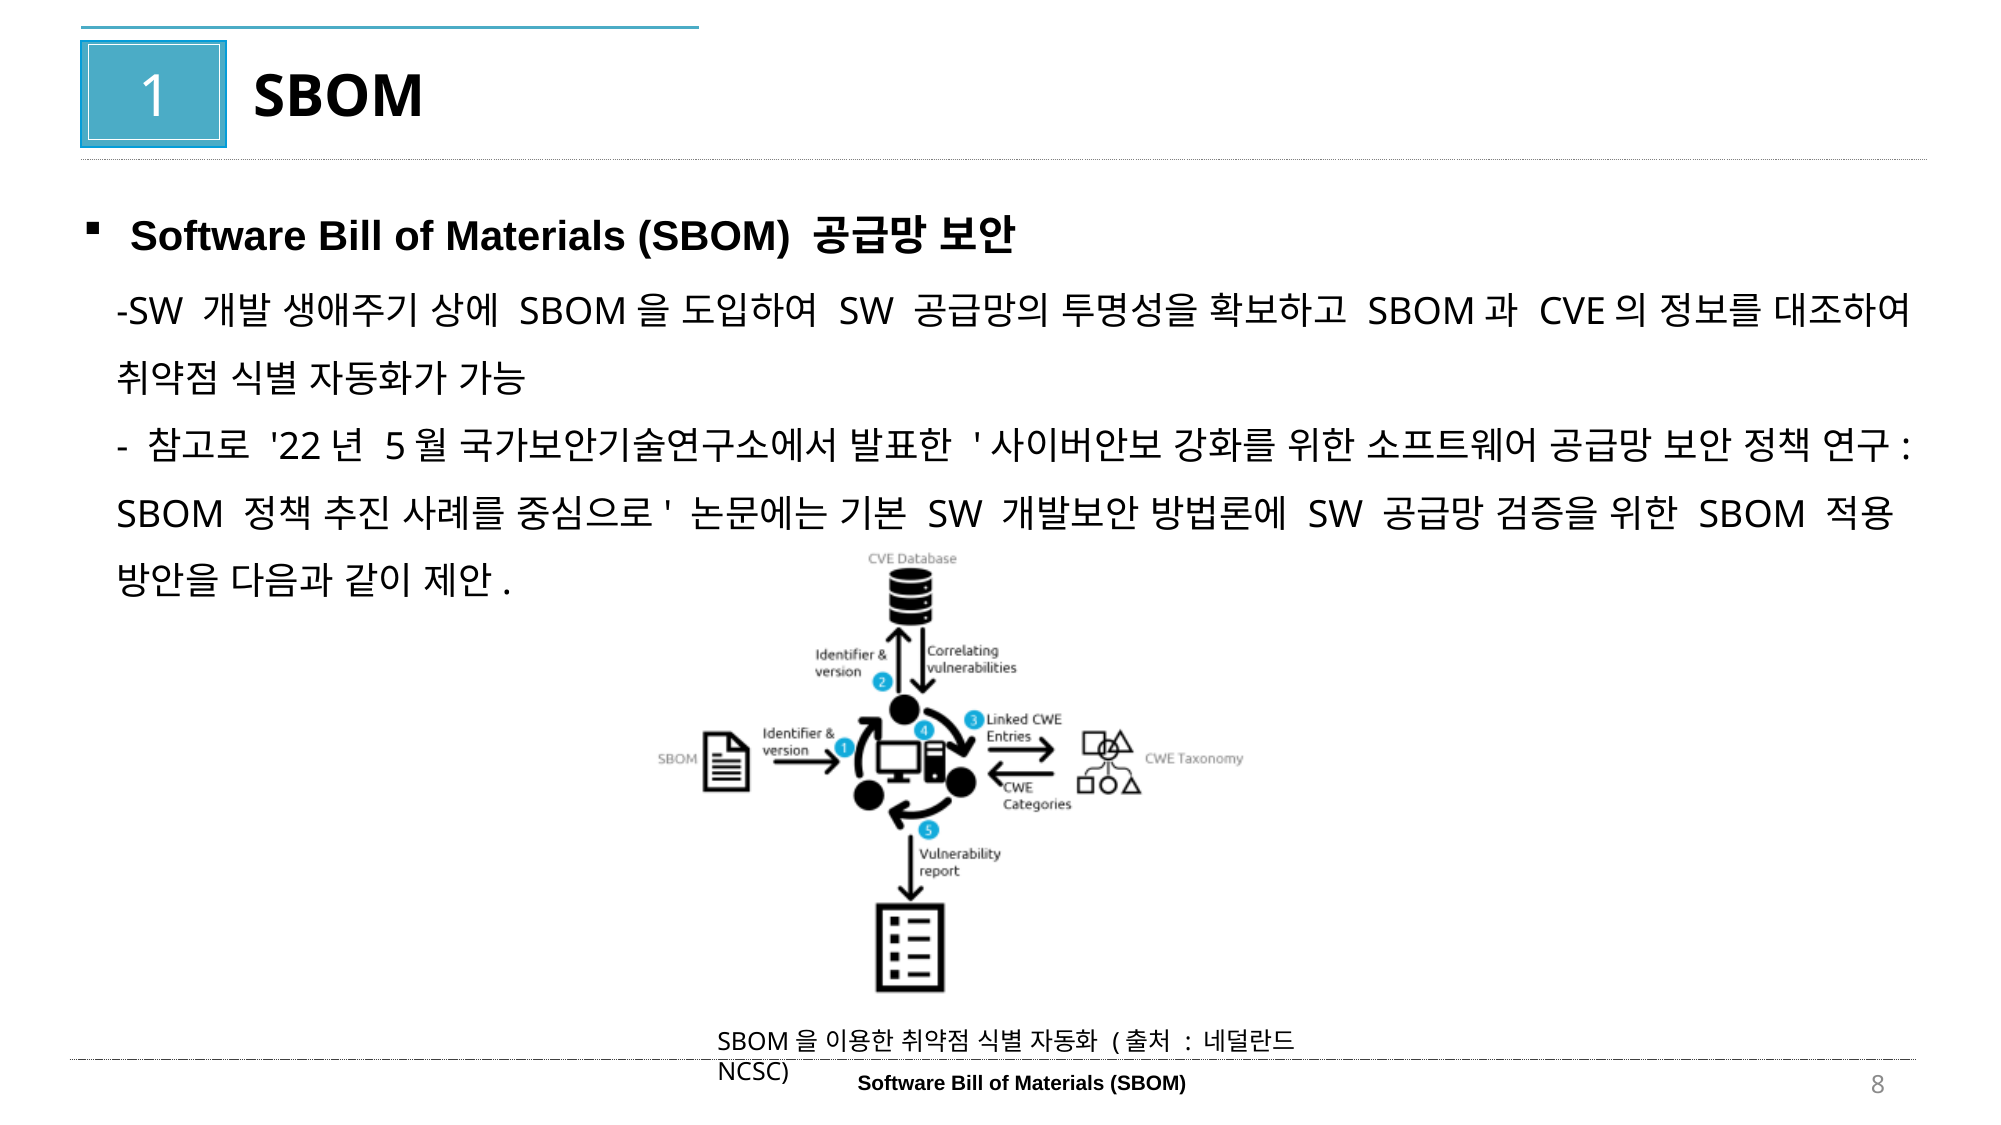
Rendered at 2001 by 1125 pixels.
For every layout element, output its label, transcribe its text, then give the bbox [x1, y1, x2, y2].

text_box SBOM을 이용한 취약점 식별 자동화 (출처 : 네덜란드 NCSC) [702, 1017, 1387, 1093]
text_box -SW 개발 생애주기 상에 SBOM을 도입하여 SW 공급망의 투명성을 확보하고 SBOM과 CVE의 정보를 대조하여 취약점 식별 자동화가 가능 - 참고로 '22년 5월 국가보안기술연구소에서 발표한 '사이버안보 강화를 위한 소프트웨어 공급망 보안 정책 연구: SBOM 정책 추진 사례를 중심으로' 논문에는 기본 SW 개발보안 방법론에 SW 공급망 검증을 위한 SBOM 적용 방안을 다음과 같이 제안. [101, 257, 1932, 610]
text_box 1 [101, 51, 208, 136]
text_box Software Bill of Materials (SBOM) 공급망 보안 [68, 176, 1887, 266]
picture [645, 548, 1259, 1017]
text_box SBOM [238, 51, 441, 136]
